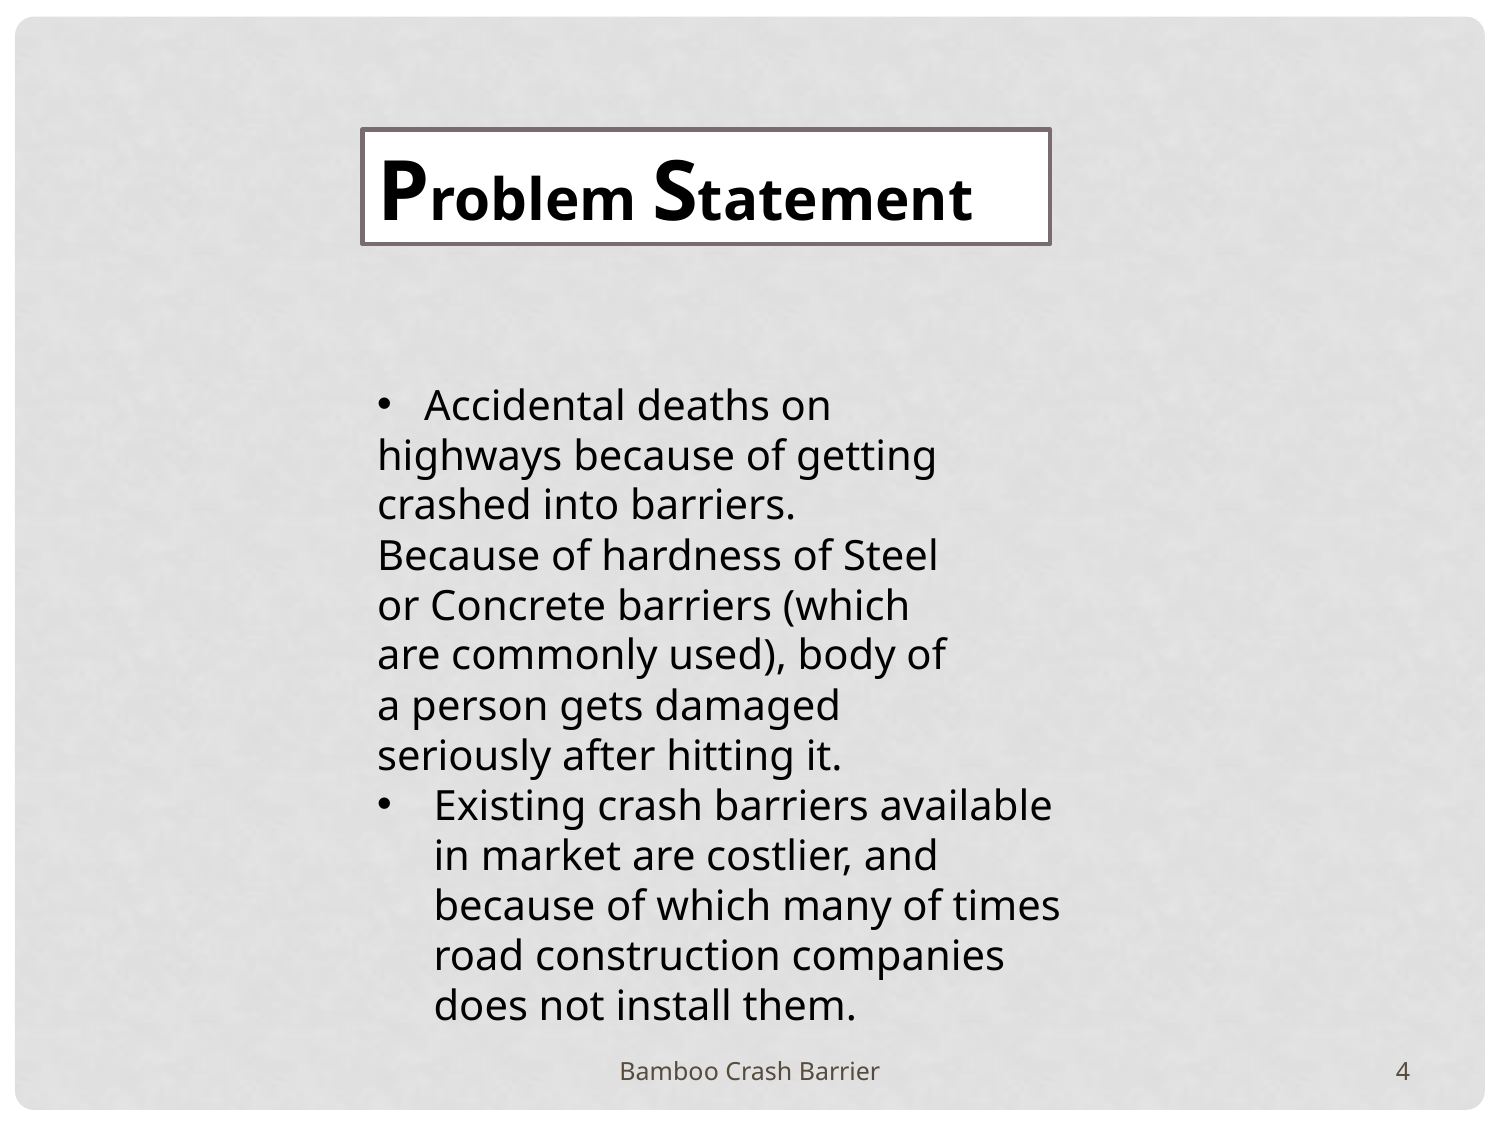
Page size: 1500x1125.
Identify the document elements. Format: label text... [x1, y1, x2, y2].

text_box Accidental deaths on highways because of getting crashed into barriers. Because of hardness of Steel or Concrete barriers (which are commonly used), body of a person gets damaged seriously after hitting it. Existing crash barriers available in market are costlier, and because of which many of times road construction companies does not install them. [362, 370, 1113, 1081]
footer Bamboo Crash Barrier [512, 1042, 988, 1103]
slide_number 4 [1074, 1042, 1425, 1103]
text_box Problem Statement [360, 127, 1052, 246]
